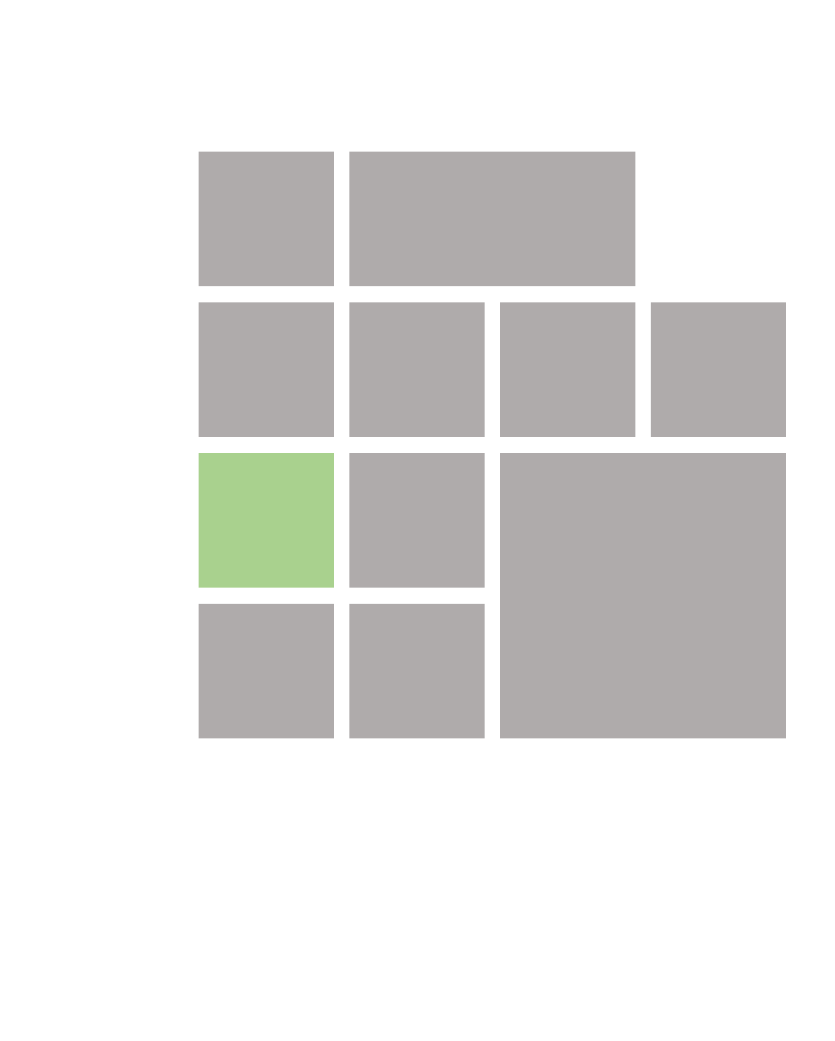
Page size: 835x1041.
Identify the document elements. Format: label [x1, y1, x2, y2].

text_box [650, 301, 787, 438]
text_box [499, 301, 636, 438]
text_box [499, 452, 787, 739]
text_box [348, 603, 486, 739]
text_box [198, 452, 335, 589]
text_box [198, 151, 335, 287]
text_box [348, 151, 636, 287]
text_box [198, 603, 335, 739]
text_box [348, 301, 486, 438]
text_box [198, 301, 335, 438]
text_box [348, 452, 486, 589]
